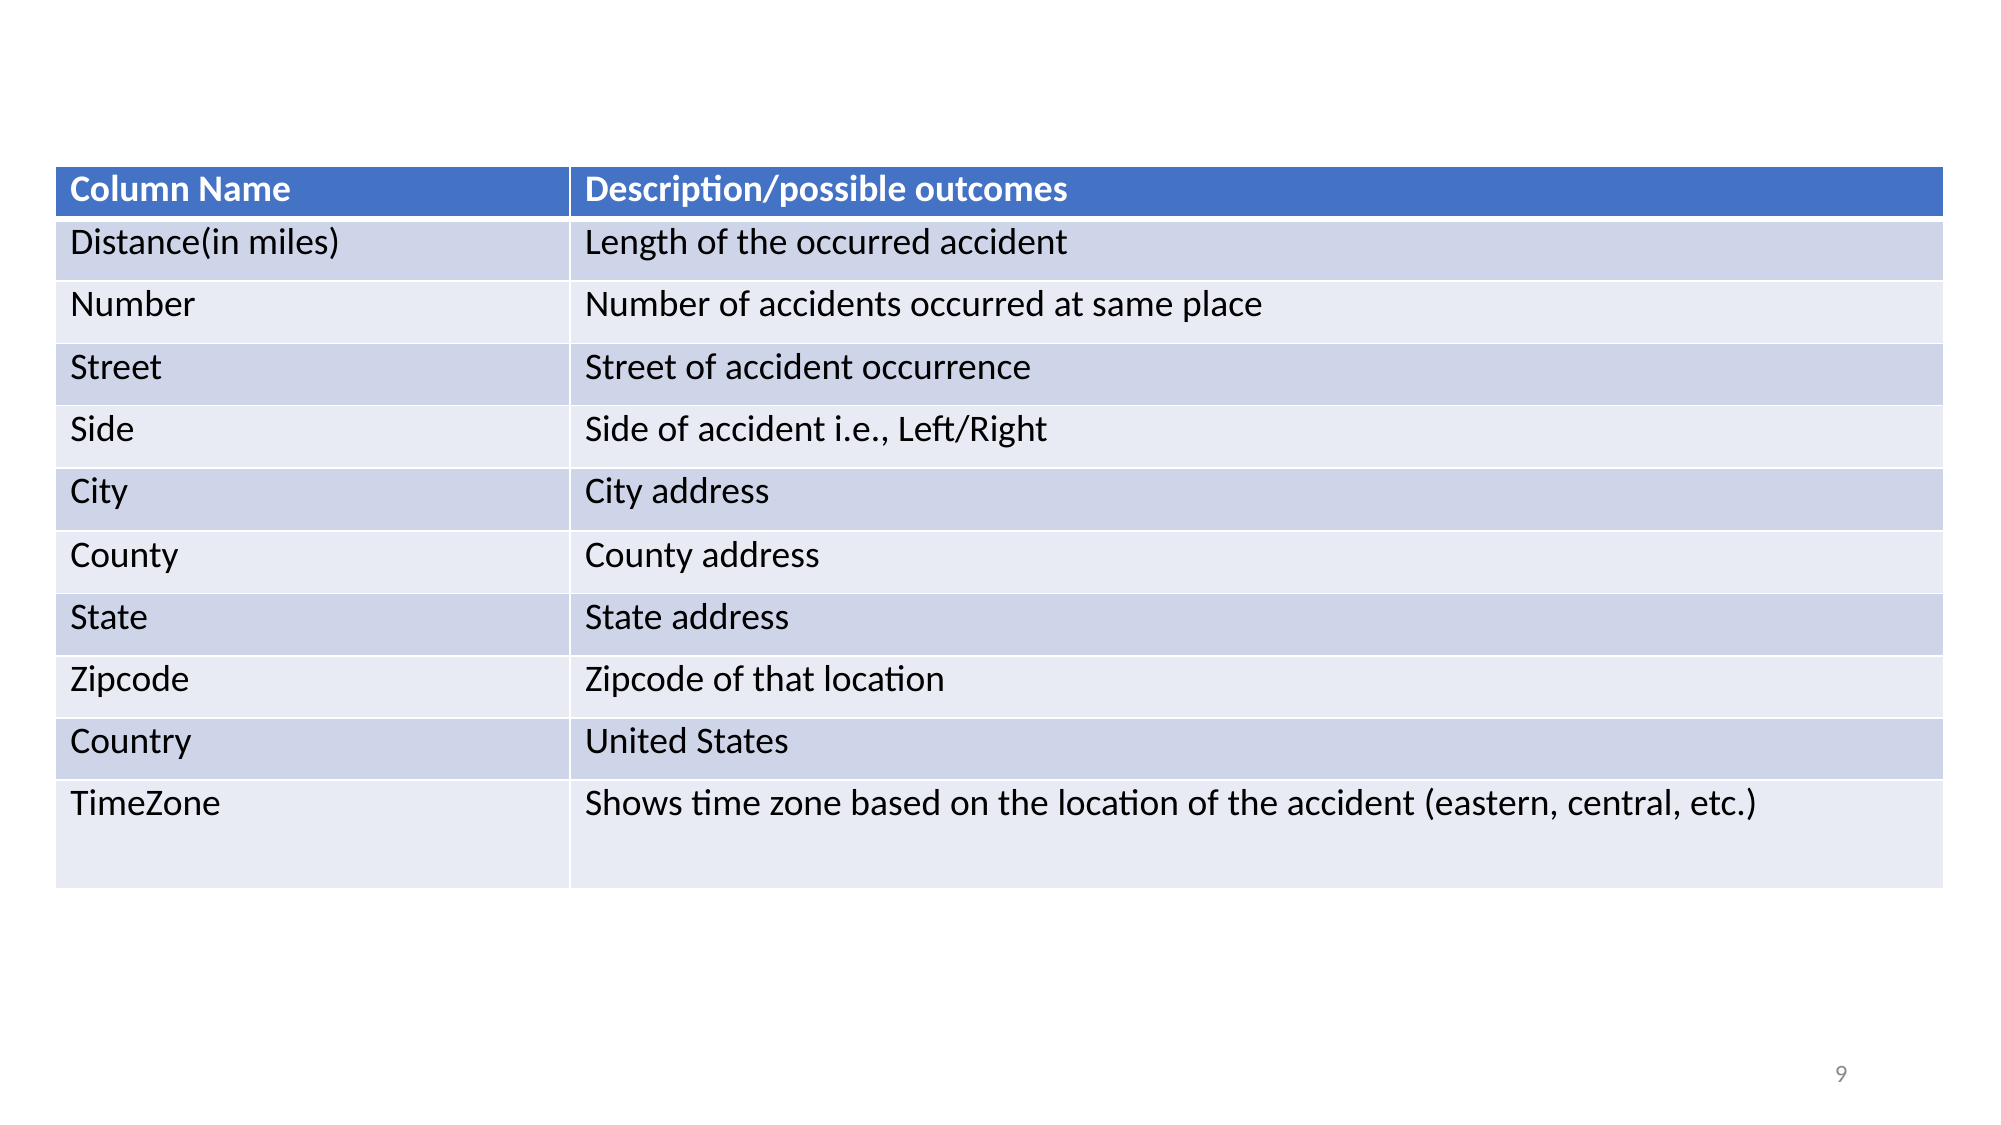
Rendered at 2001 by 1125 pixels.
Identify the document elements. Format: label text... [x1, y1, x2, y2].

table_cell County address [571, 532, 1943, 593]
slide_number 9 [1412, 1042, 1863, 1103]
table_cell Side [56, 406, 569, 467]
table_header Column Name [56, 167, 569, 216]
table_cell Zipcode of that location [571, 657, 1943, 717]
table_cell Street [56, 344, 569, 405]
table_cell Number of accidents occurred at same place [571, 282, 1943, 343]
table_cell State [56, 594, 569, 655]
table_cell Street of accident occurrence [571, 344, 1943, 405]
table_cell Shows time zone based on the location of the accident (eastern, central, etc.) [571, 781, 1943, 888]
table_cell Side of accident i.e., Left/Right [571, 406, 1943, 467]
table_cell Zipcode [56, 657, 569, 717]
table_cell City address [571, 469, 1943, 530]
table_cell County [56, 532, 569, 593]
table_cell Number [56, 282, 569, 343]
table_cell Distance(in miles) [56, 222, 569, 280]
table_cell Length of the occurred accident [571, 222, 1943, 280]
table_cell TimeZone [56, 781, 569, 888]
table_cell State address [571, 594, 1943, 655]
table_cell City [56, 469, 569, 530]
table_cell Country [56, 719, 569, 779]
table_cell United States [571, 719, 1943, 779]
table_header Description/possible outcomes [571, 167, 1943, 216]
